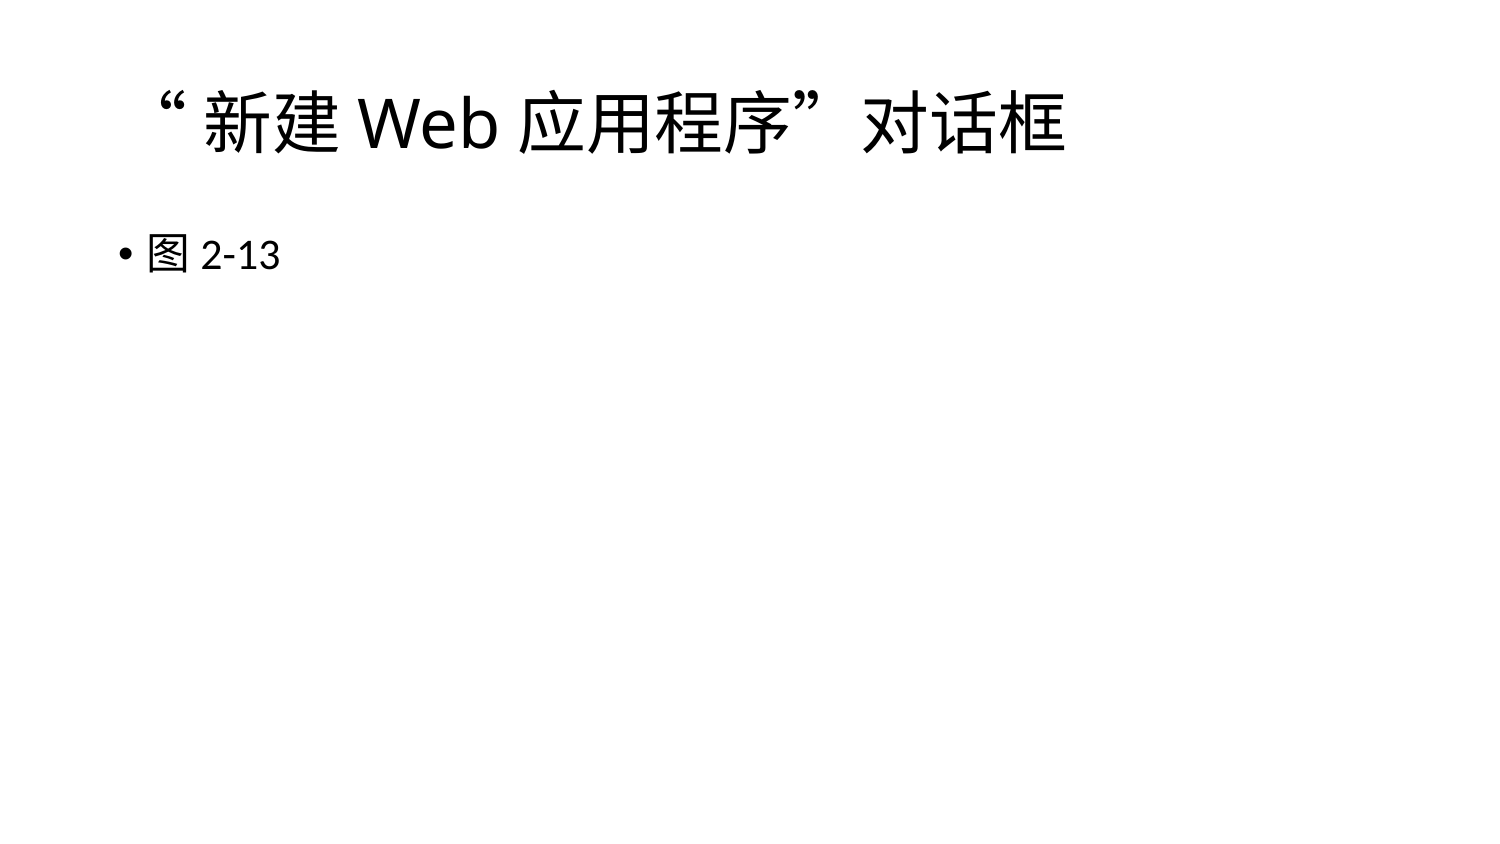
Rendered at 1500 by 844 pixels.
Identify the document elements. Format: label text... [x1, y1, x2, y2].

list 图2-13 [103, 224, 1397, 760]
title “新建Web应用程序”对话框 [103, 44, 1397, 208]
